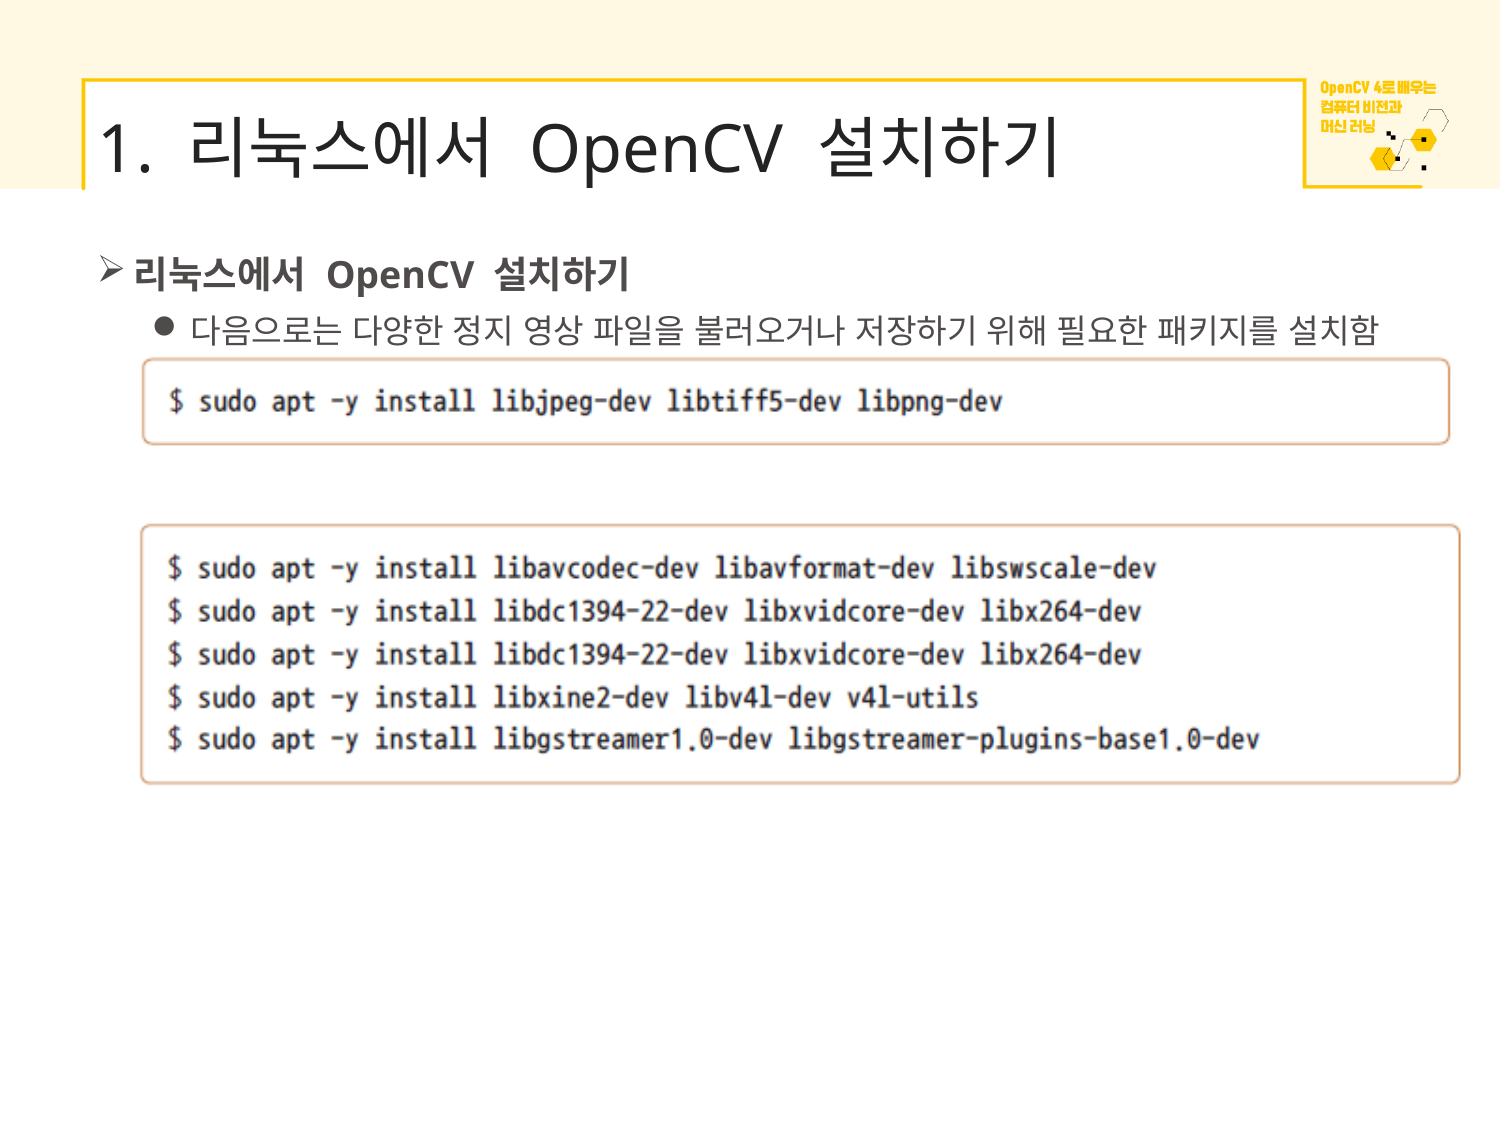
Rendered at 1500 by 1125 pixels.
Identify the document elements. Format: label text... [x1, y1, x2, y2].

list 리눅스에서 OpenCV 설치하기 다음으로는 다양한 정지 영상 파일을 불러오거나 저장하기 위해 필요한 패키지를 설치함 동영상 파일을 다루거나 컴퓨터에 연결된 카메라를 활용하기 위해 필요한 패키지를 설치함 [81, 239, 1412, 1054]
title 1. 리눅스에서 OpenCV 설치하기 [82, 61, 1413, 193]
picture [0, 0, 1500, 1125]
